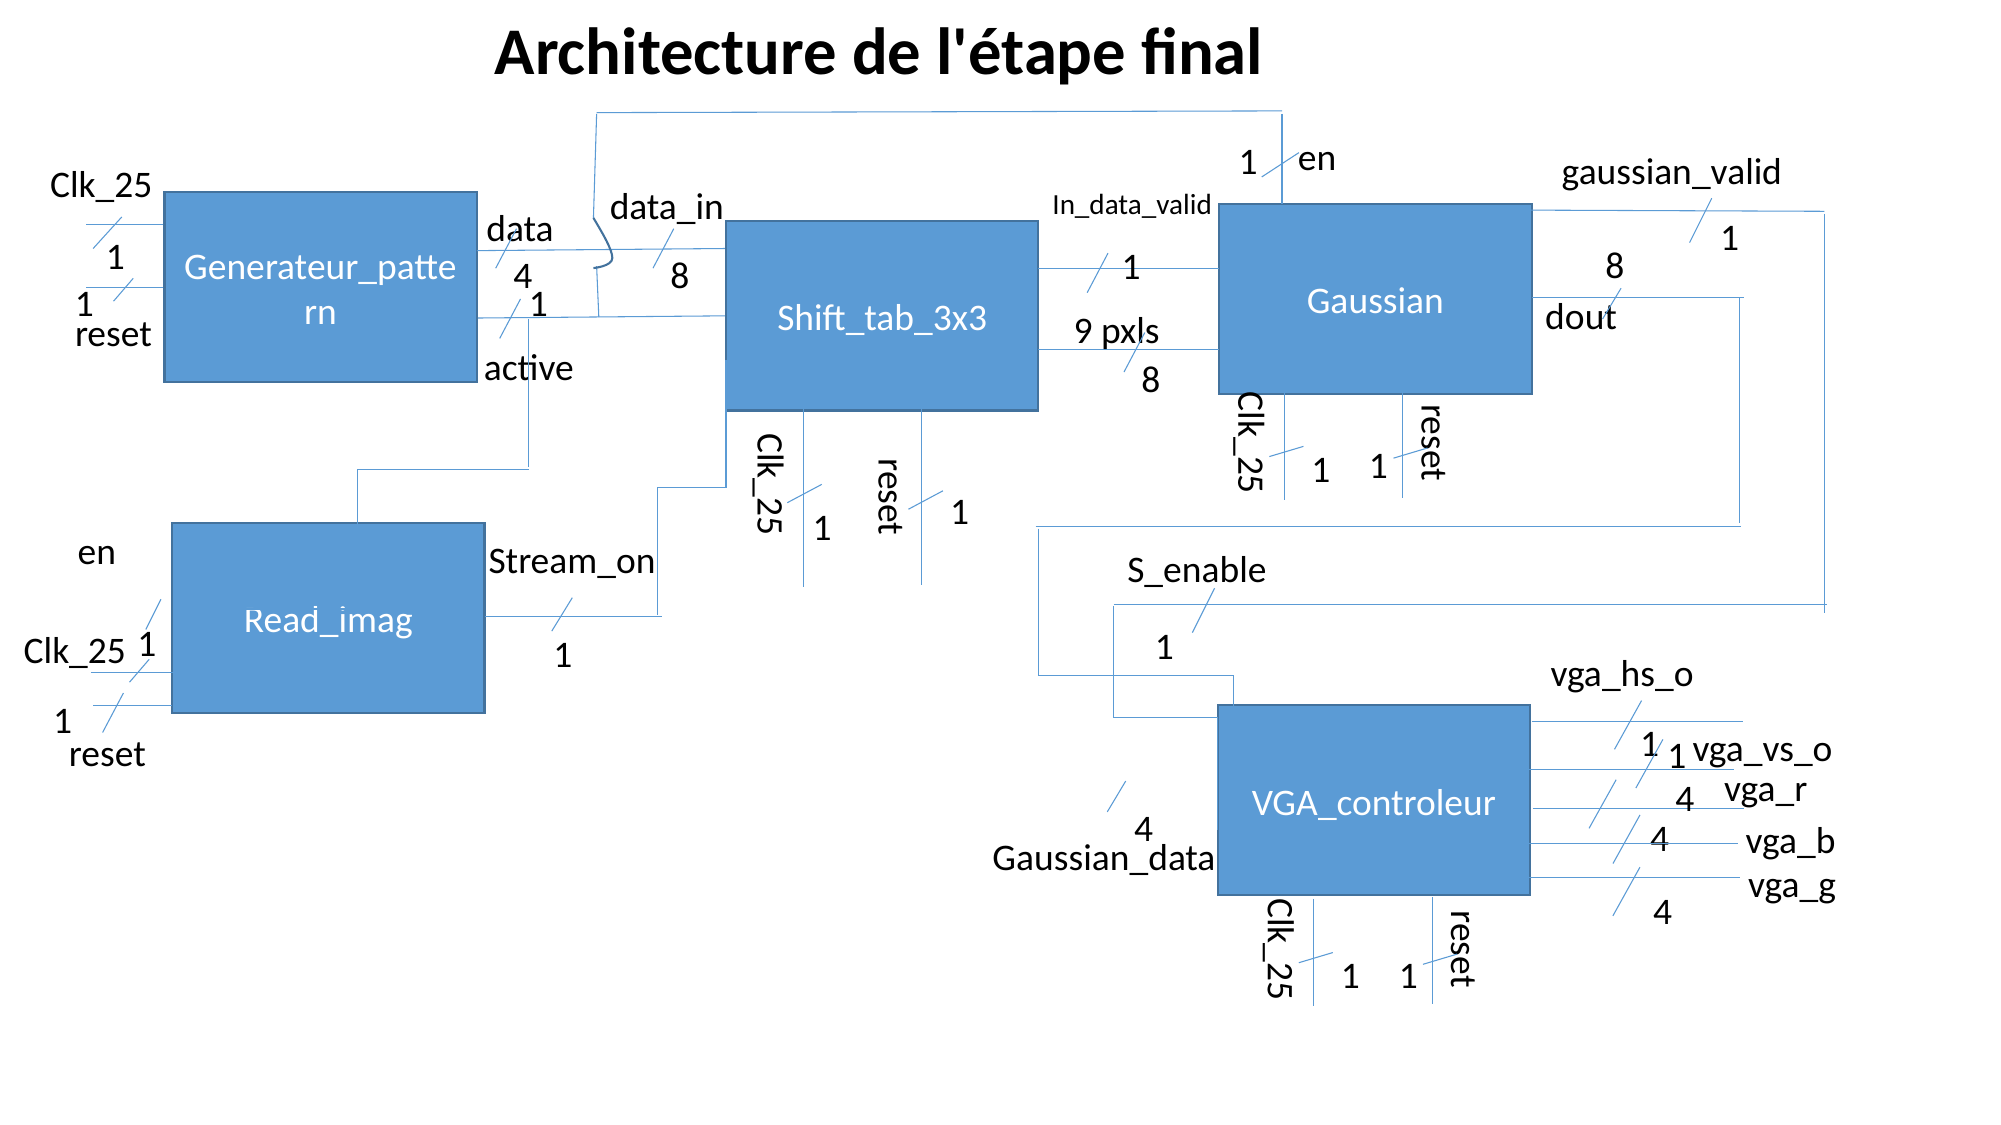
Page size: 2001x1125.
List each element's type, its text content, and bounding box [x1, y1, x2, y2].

text_box Architecture de l'étape final [479, 0, 1279, 95]
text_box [22, 110, 1849, 1011]
